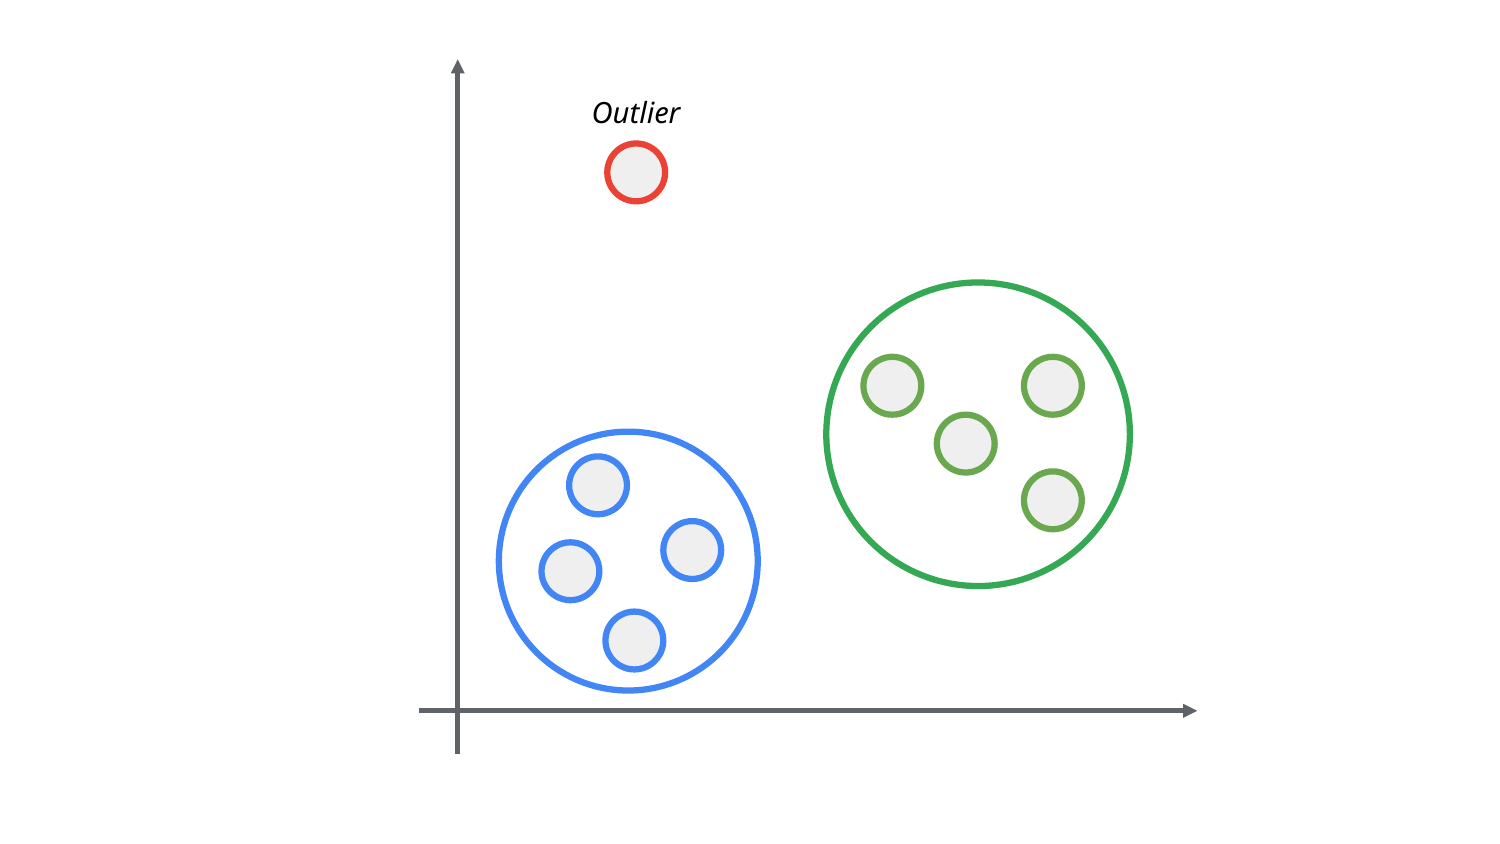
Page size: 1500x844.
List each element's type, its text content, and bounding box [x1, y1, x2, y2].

text_box [607, 152, 666, 202]
text_box Outlier [568, 71, 704, 152]
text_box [826, 282, 1131, 587]
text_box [498, 431, 758, 691]
